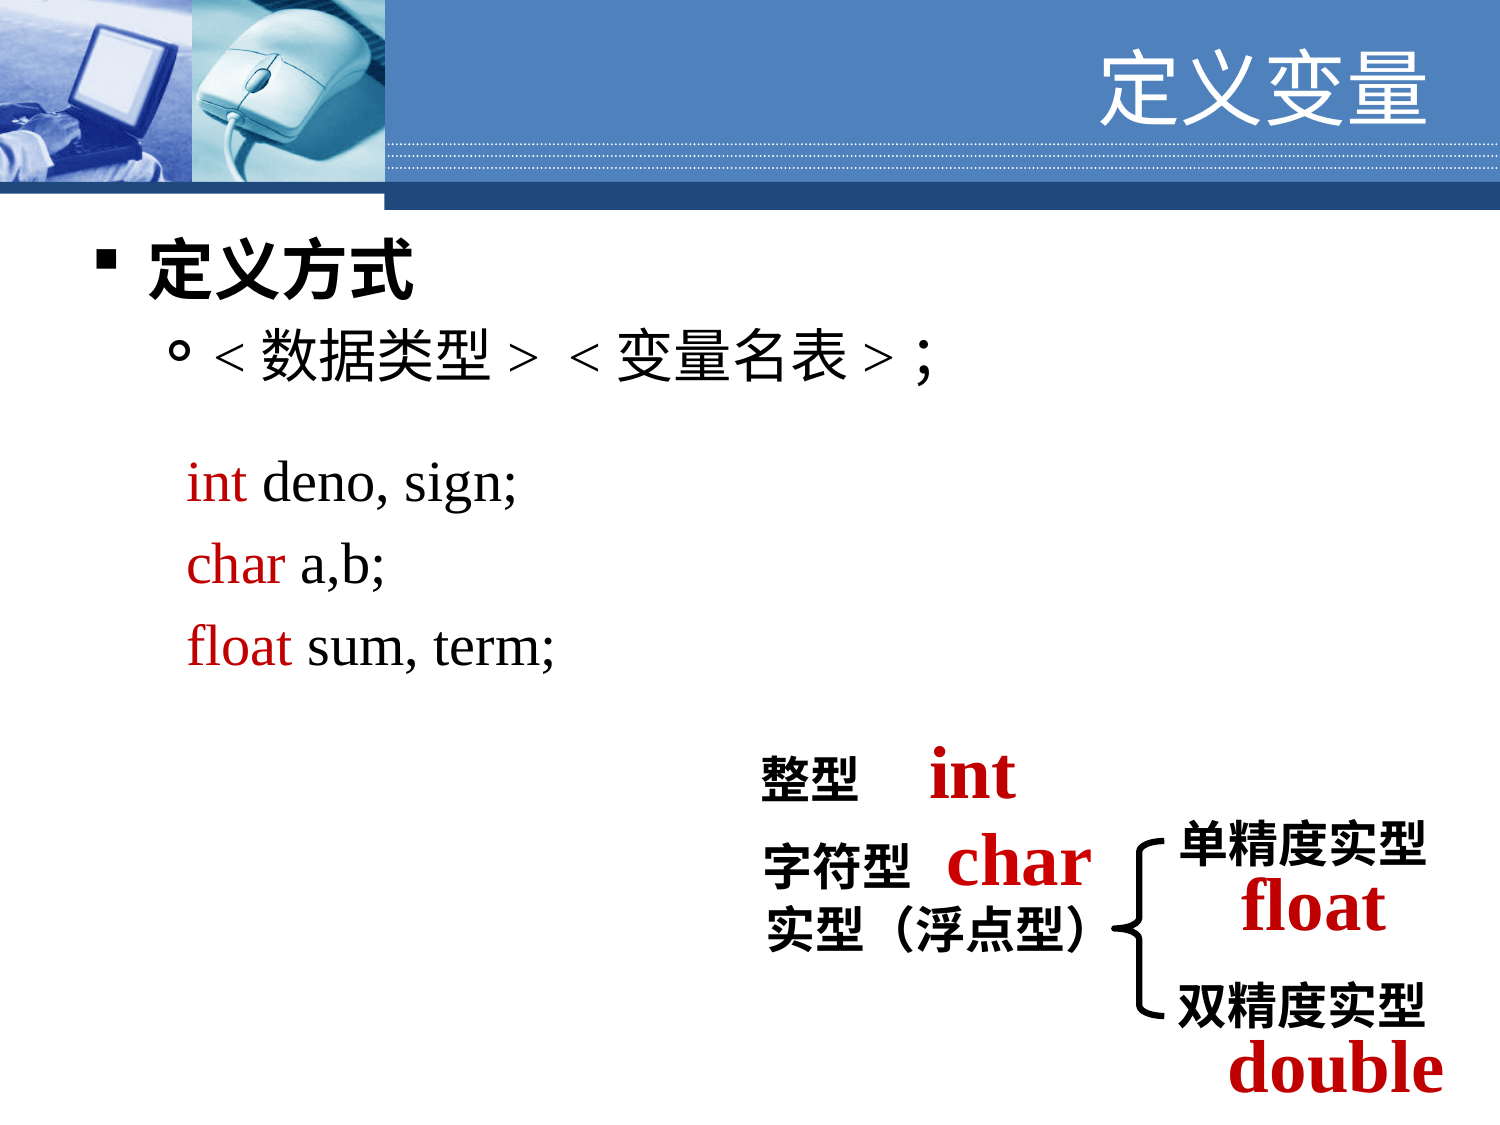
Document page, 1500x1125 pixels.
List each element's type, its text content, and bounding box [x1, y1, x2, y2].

title 定义变量 [407, 42, 1446, 131]
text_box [1113, 811, 1460, 1116]
list 定义方式 <数据类型> <变量名表>； [76, 219, 1427, 437]
text_box [136, 587, 1487, 1125]
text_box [749, 715, 1133, 967]
picture [0, 0, 385, 181]
text_box int deno, sign; char a,b; float sum, term; [171, 436, 645, 739]
